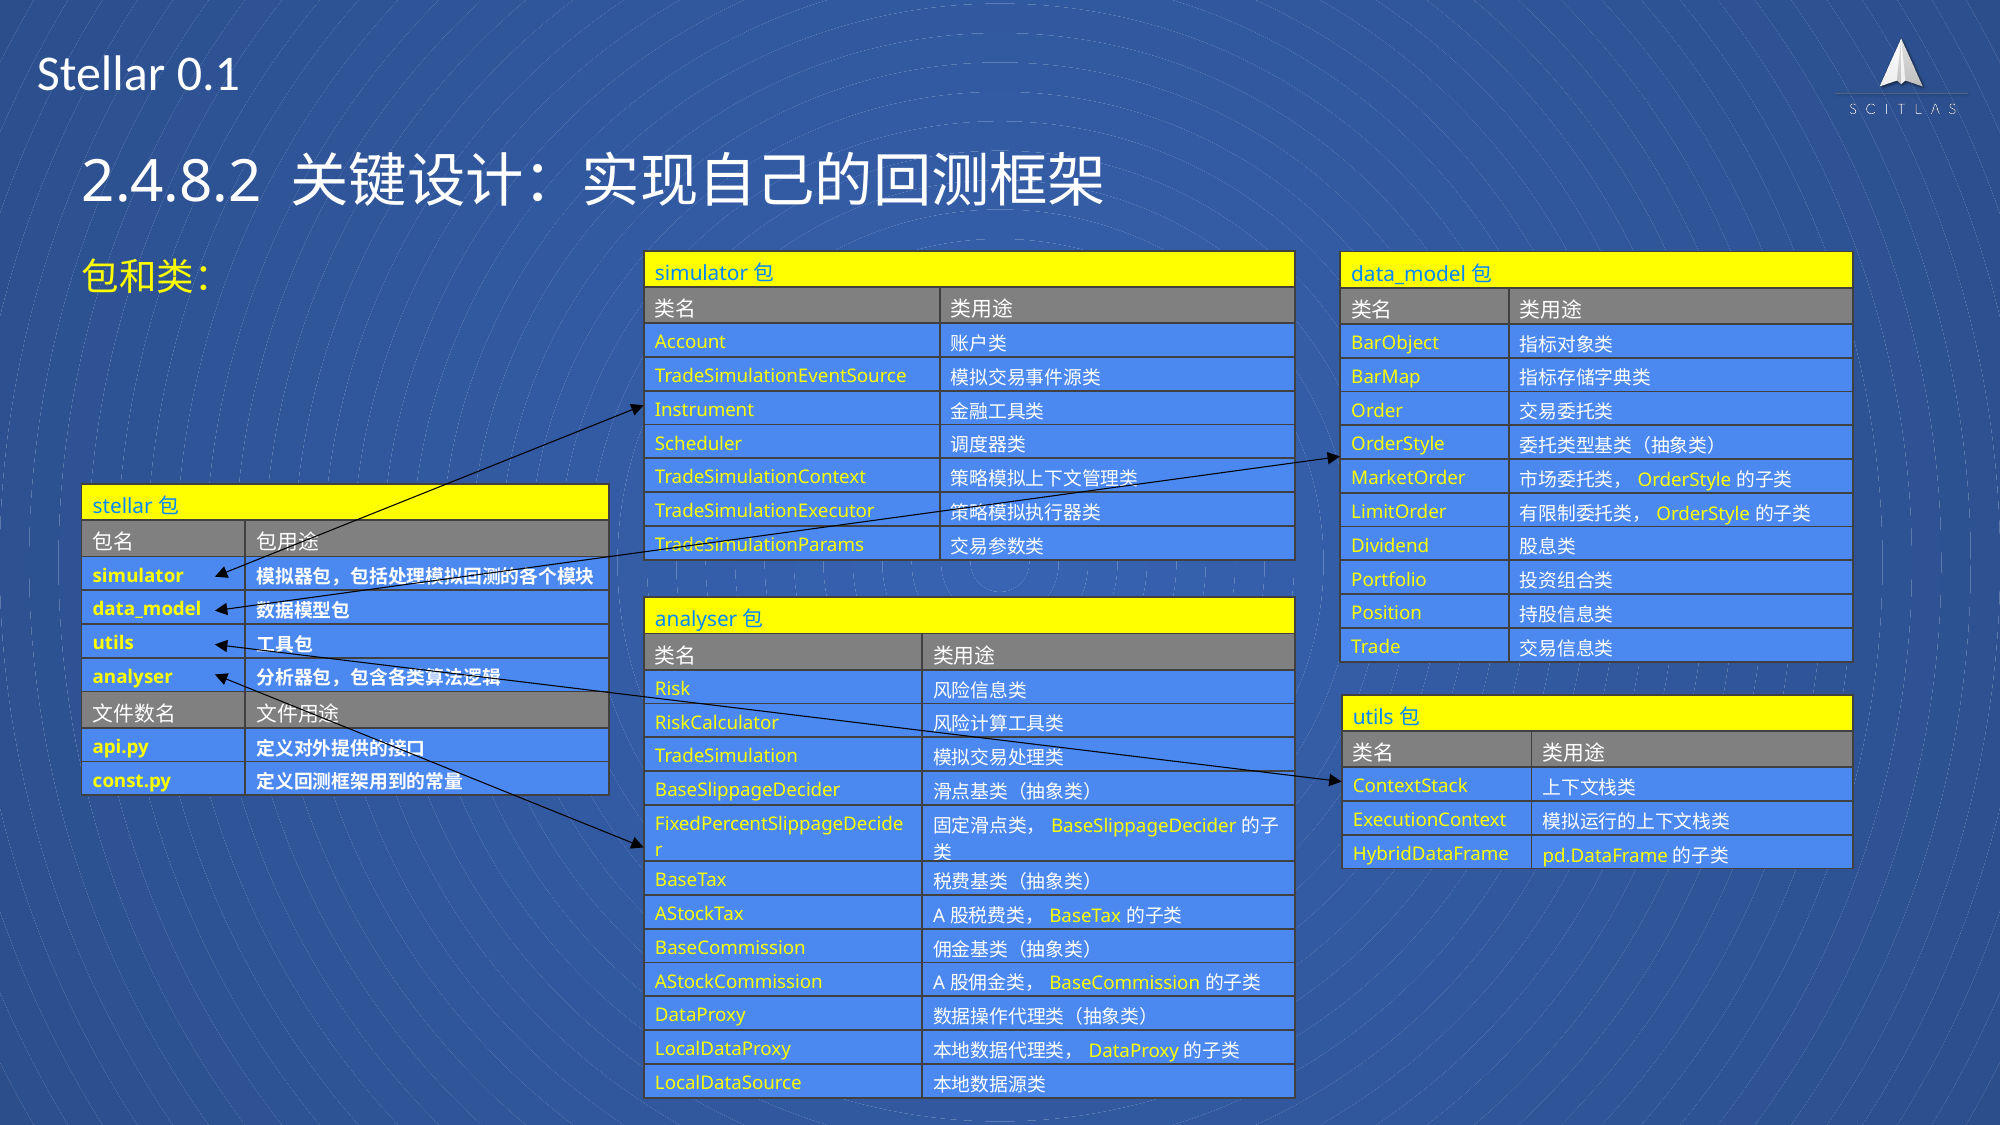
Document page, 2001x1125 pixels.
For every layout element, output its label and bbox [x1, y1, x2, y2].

table_cell [645, 930, 921, 962]
table_cell [1341, 392, 1508, 424]
table_cell [923, 806, 1294, 860]
text_box [0, 0, 2000, 1125]
table_cell [1341, 527, 1508, 559]
table_cell [82, 762, 214, 794]
table_cell [1510, 426, 1852, 458]
table_cell [1532, 732, 1852, 766]
table_cell [82, 659, 214, 691]
table_cell [923, 634, 1294, 644]
table_cell [941, 425, 1294, 456]
table_cell [1341, 359, 1508, 391]
table_cell [1343, 768, 1531, 800]
table_cell [82, 591, 244, 623]
table_cell [645, 634, 921, 644]
table_cell [923, 963, 1294, 995]
table_cell [82, 729, 214, 761]
table_header [82, 485, 214, 519]
table_cell [923, 930, 1294, 962]
table_cell [1510, 460, 1852, 492]
table_header [1341, 252, 1852, 287]
table_cell [1510, 527, 1852, 559]
table_cell [923, 997, 1294, 1029]
table_cell [82, 625, 244, 657]
table_cell [923, 862, 1294, 894]
table_header [1343, 696, 1852, 730]
table_cell [82, 692, 214, 727]
table_cell [1532, 836, 1852, 868]
table_cell [645, 288, 939, 322]
table_cell [923, 782, 1294, 804]
table_cell [1343, 732, 1531, 766]
table_cell [1510, 392, 1852, 424]
table_cell [1510, 325, 1852, 357]
table_cell [82, 557, 214, 589]
table_cell [246, 625, 608, 644]
table_cell [246, 611, 608, 623]
table_cell [1510, 494, 1852, 526]
table_cell [1341, 595, 1508, 627]
table_cell [1532, 802, 1852, 834]
table_cell [1510, 359, 1852, 391]
table_cell [1341, 494, 1508, 526]
table_cell [1510, 595, 1852, 627]
table_cell [645, 358, 939, 390]
table_header [645, 252, 1294, 286]
table_cell [645, 392, 939, 424]
table_cell [941, 324, 1294, 356]
table_cell [923, 1031, 1294, 1063]
table_cell [645, 896, 921, 928]
table_cell [645, 782, 921, 804]
table_header [645, 611, 1294, 633]
table_cell [923, 1065, 1294, 1097]
table_cell [1341, 426, 1508, 458]
table_cell [82, 521, 214, 556]
table_cell [1341, 325, 1508, 357]
table_cell [1341, 561, 1508, 593]
table_cell [645, 963, 921, 995]
table_cell [1341, 289, 1508, 323]
table_cell [1510, 289, 1852, 323]
table_cell [941, 358, 1294, 390]
table_cell [645, 862, 921, 894]
picture [1802, 0, 2000, 142]
table_cell [923, 896, 1294, 928]
table_cell [645, 425, 939, 456]
table_cell [1510, 561, 1852, 593]
table_cell [645, 1065, 921, 1097]
table_cell [941, 288, 1294, 322]
table_cell [941, 392, 1294, 424]
table_cell [645, 324, 939, 356]
table_cell [1343, 836, 1531, 868]
table_cell [1341, 629, 1508, 661]
table_cell [1341, 460, 1508, 492]
table_cell [1510, 629, 1852, 661]
table_cell [1343, 802, 1531, 834]
table_cell [645, 1031, 921, 1063]
table_cell [645, 806, 921, 860]
table_cell [1532, 768, 1852, 800]
table_cell [645, 997, 921, 1029]
